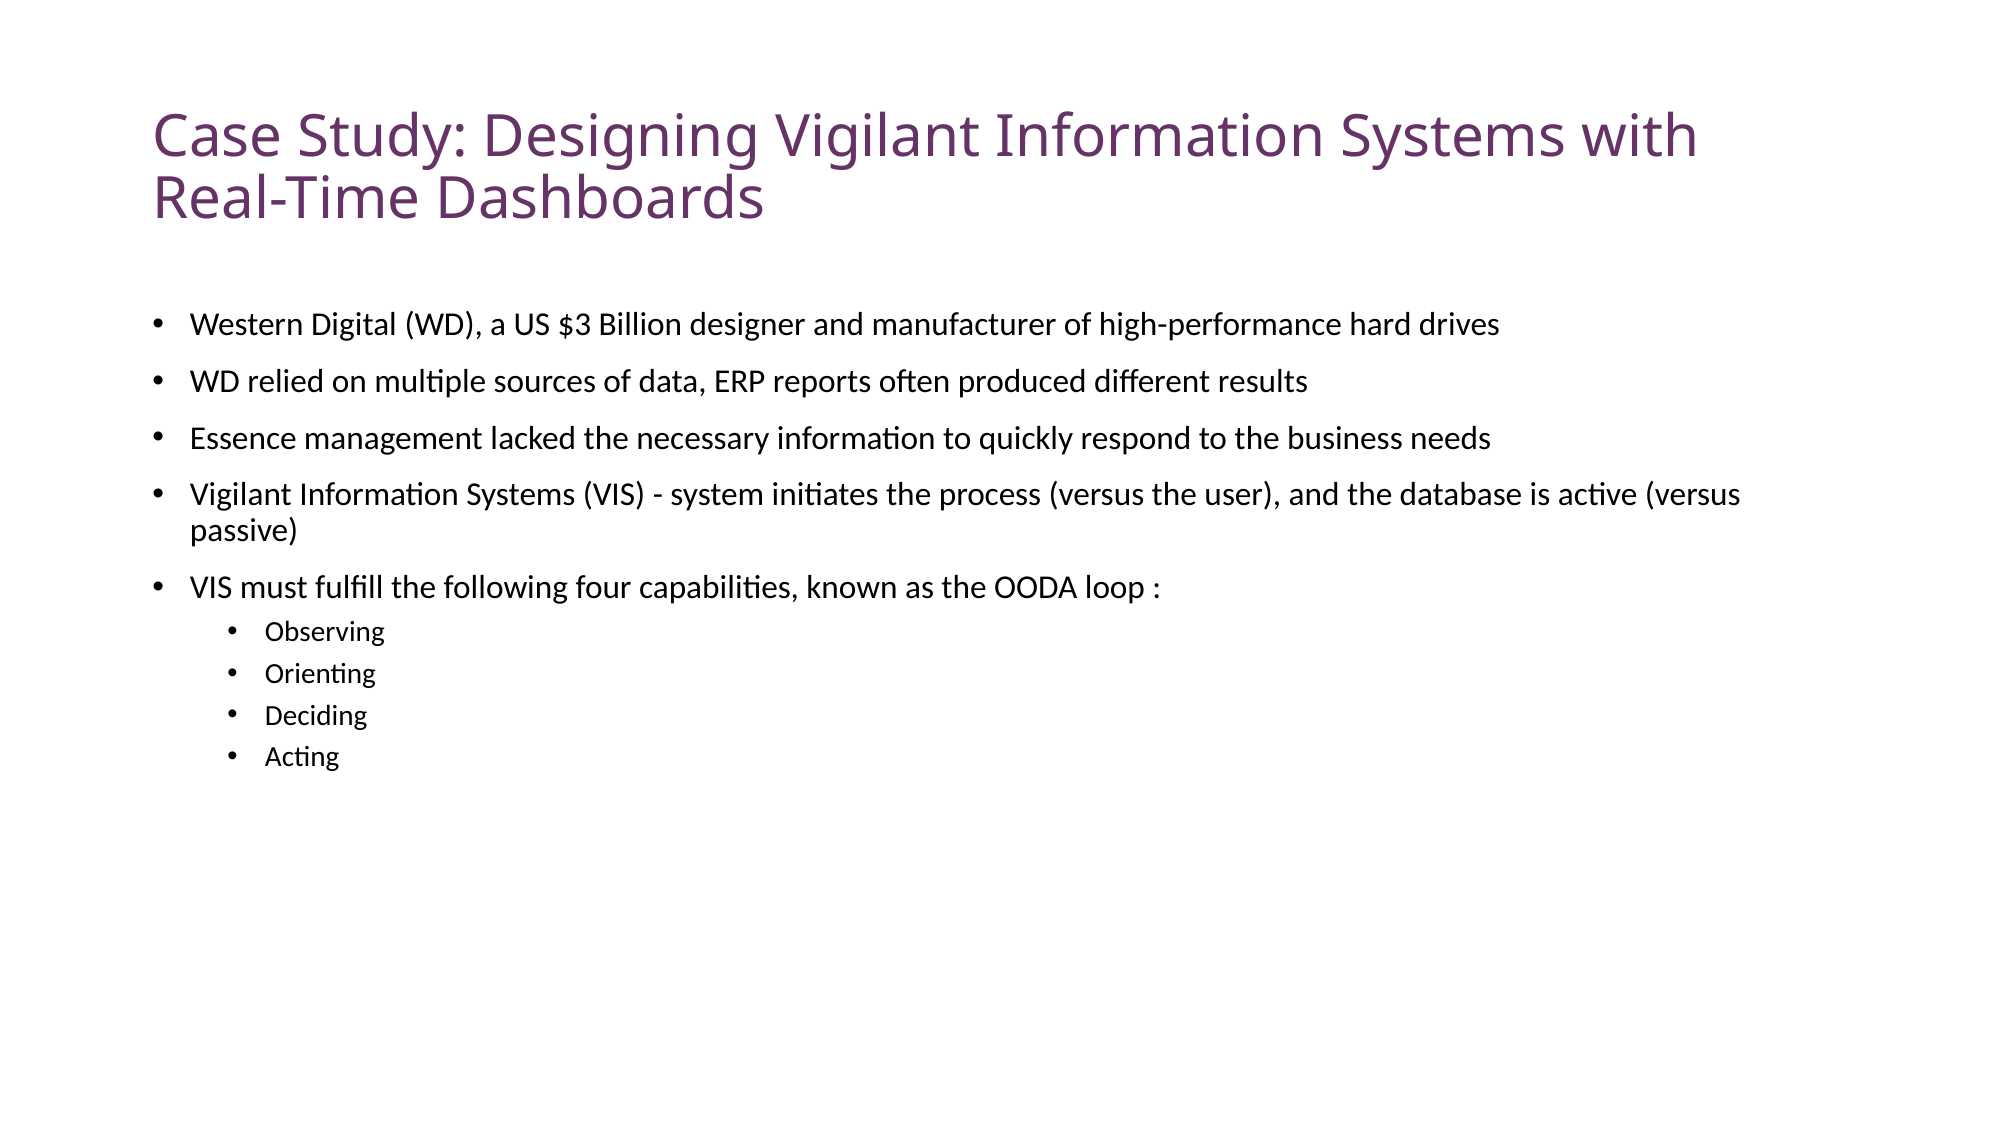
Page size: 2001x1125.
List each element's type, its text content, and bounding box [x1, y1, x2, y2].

list Western Digital (WD), a US $3 Billion designer and manufacturer of high-performance hard drives WD relied on multiple sources of data, ERP reports often produced different results Essence management lacked the necessary information to quickly respond to the business needs Vigilant Information Systems (VIS) - system initiates the process (versus the user), and the database is active (versus passive) VIS must fulfill the following four capabilities, known as the OODA loop : Observing Orienting Deciding Acting [137, 299, 1863, 1014]
title Case Study: Designing Vigilant Information Systems with Real-Time Dashboards [137, 59, 1863, 278]
